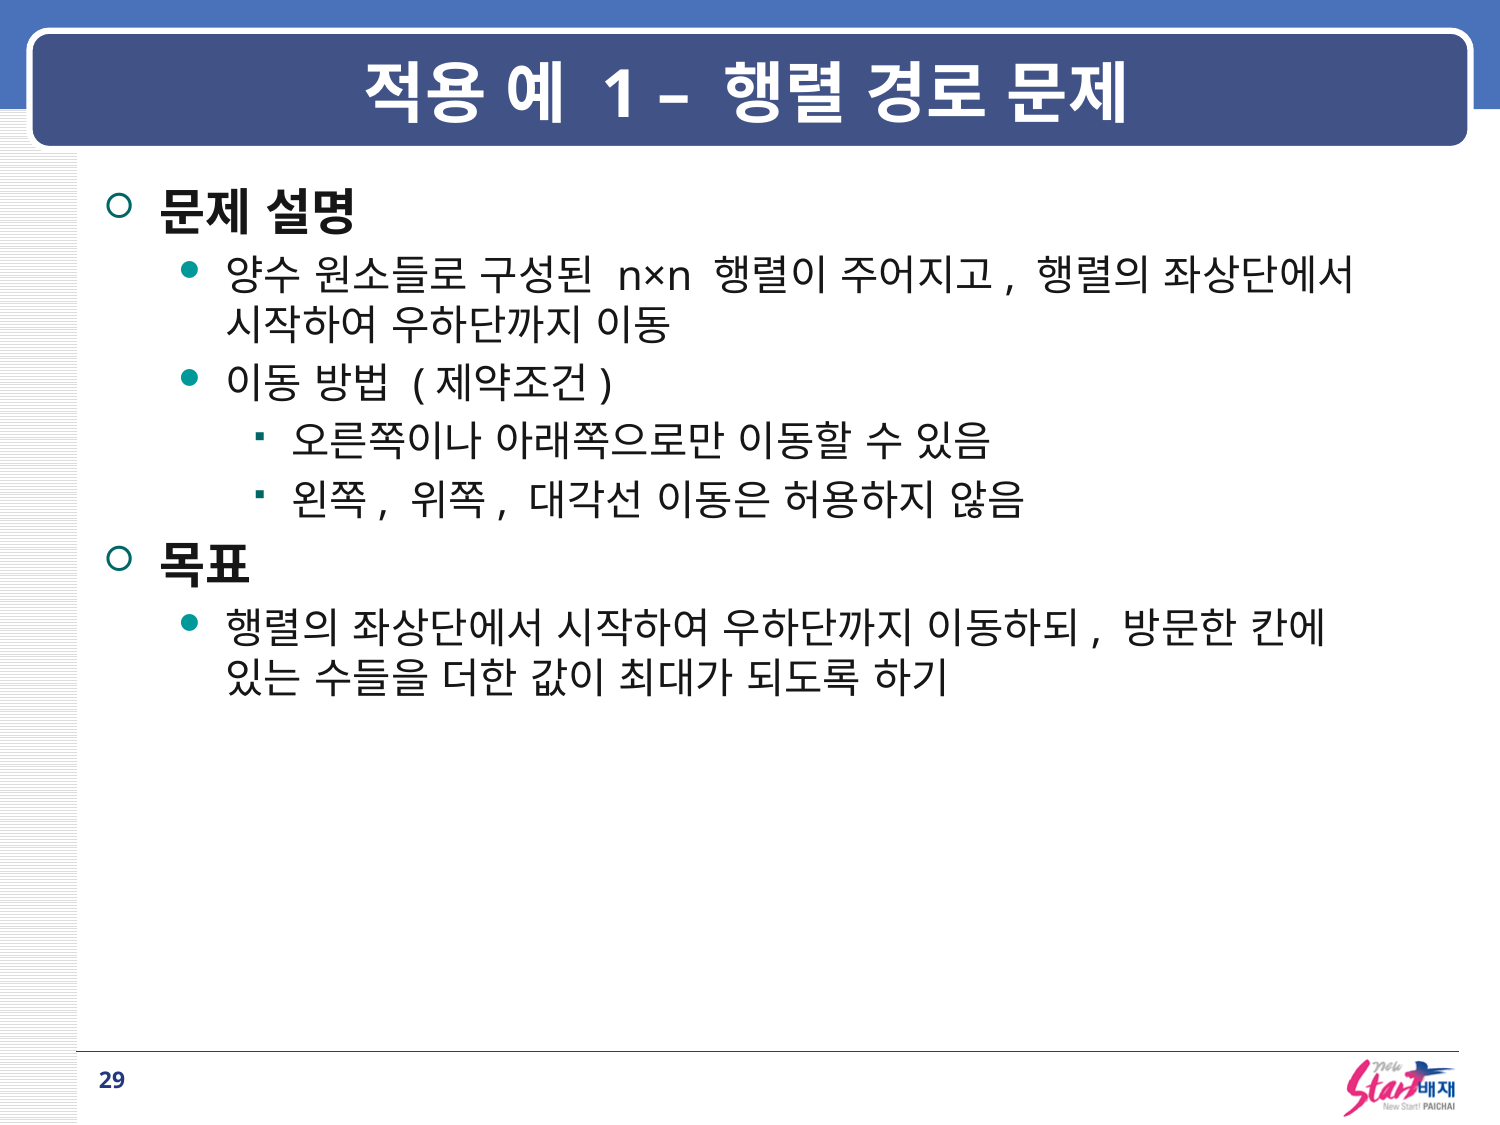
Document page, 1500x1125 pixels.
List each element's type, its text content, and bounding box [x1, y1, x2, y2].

text_box 문제 설명 양수 원소들로 구성된 n×n 행렬이 주어지고, 행렬의 좌상단에서 시작하여 우하단까지 이동 이동 방법 (제약조건) 오른쪽이나 아래쪽으로만 이동할 수 있음 왼쪽, 위쪽, 대각선 이동은 허용하지 않음 목표 행렬의 좌상단에서 시작하여 우하단까지 이동하되, 방문한 칸에 있는 수들을 더한 값이 최대가 되도록 하기 [88, 172, 1424, 1035]
title 적용 예 1 – 행렬 경로 문제 [106, 44, 1388, 138]
picture [1340, 1052, 1459, 1124]
text_box 29 [76, 1058, 148, 1099]
